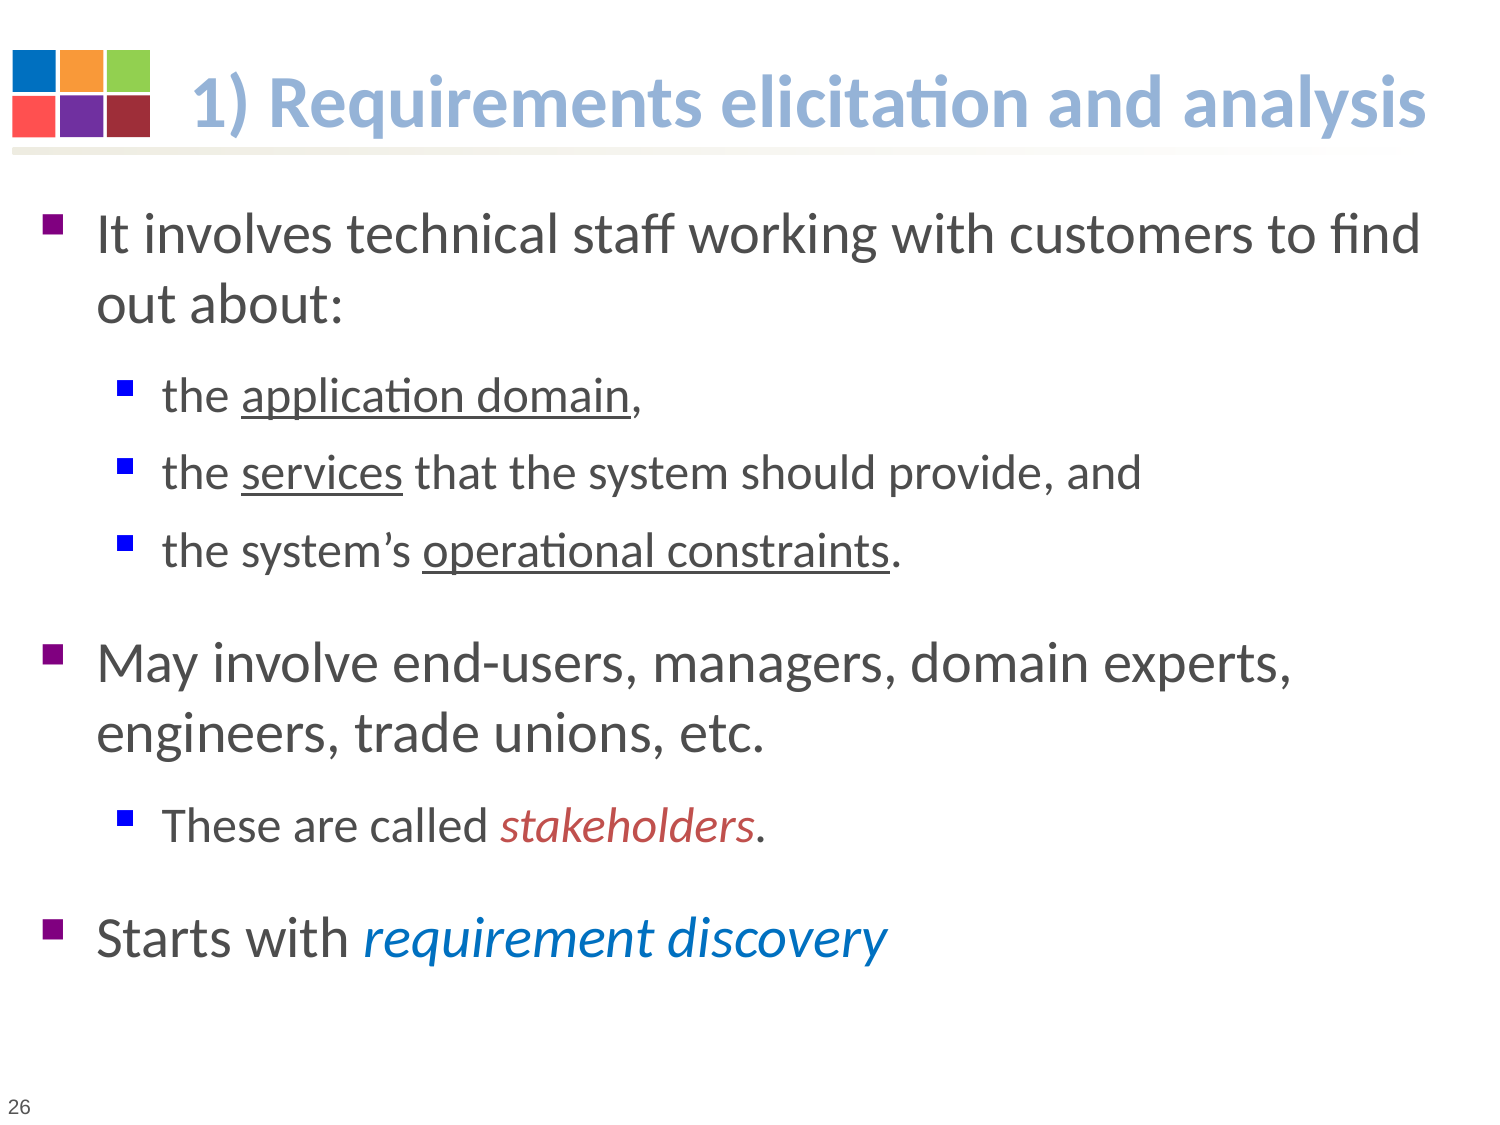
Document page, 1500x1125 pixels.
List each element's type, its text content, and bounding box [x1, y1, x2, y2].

title 1) Requirements elicitation and analysis [174, 47, 1475, 150]
list It involves technical staff working with customers to find out about: the application domain, the services that the system should provide, and the system’s operational constraints. May involve end-users, managers, domain experts, engineers, trade unions, etc. These are called stakeholders. Starts with requirement discovery [24, 187, 1475, 1088]
